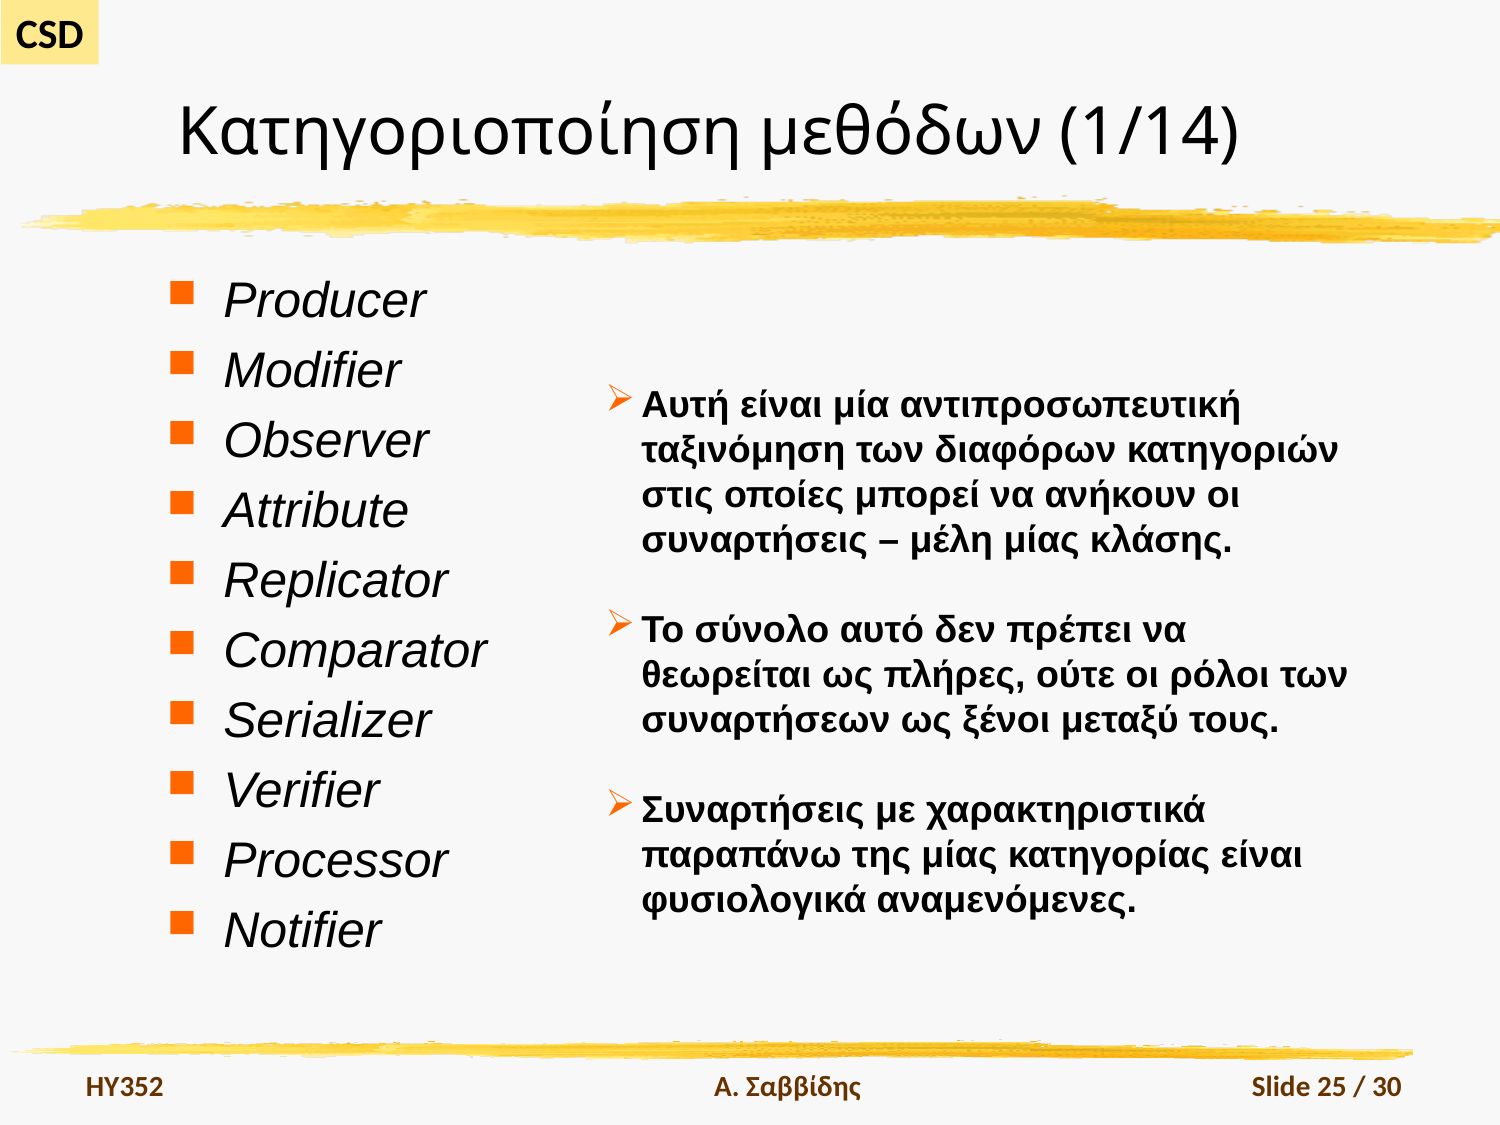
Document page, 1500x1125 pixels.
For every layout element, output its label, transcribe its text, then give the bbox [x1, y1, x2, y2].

slide_number HY352 [70, 1034, 400, 1110]
picture [400, 1037, 549, 1064]
footer Α. Σαββίδης [549, 1034, 1025, 1110]
picture [11, 1037, 70, 1064]
text_box Αυτή είναι μία αντιπροσωπευτική ταξινόμηση των διαφόρων κατηγοριών στις οποίες μπορεί να ανήκουν οι συναρτήσεις – μέλη μίας κλάσης. Το σύνολο αυτό δεν πρέπει να θεωρείται ως πλήρες, ούτε οι ρόλοι των συναρτήσεων ως ξένοι μεταξύ τους. Συναρτήσεις με χαρακτηριστικά παραπάνω της μίας κατηγορίας είναι φυσιολογικά αναμενόμενες. [590, 372, 1367, 928]
picture [1025, 1037, 1104, 1064]
slide_number Slide 25 / 30 [1104, 1034, 1417, 1110]
picture [21, 190, 1500, 254]
title Κατηγοριοποίηση μεθόδων (1/14) [162, 24, 1500, 175]
list Producer Modifier Observer Attribute Replicator Comparator Serializer Verifier Processor Notifier [152, 260, 567, 986]
